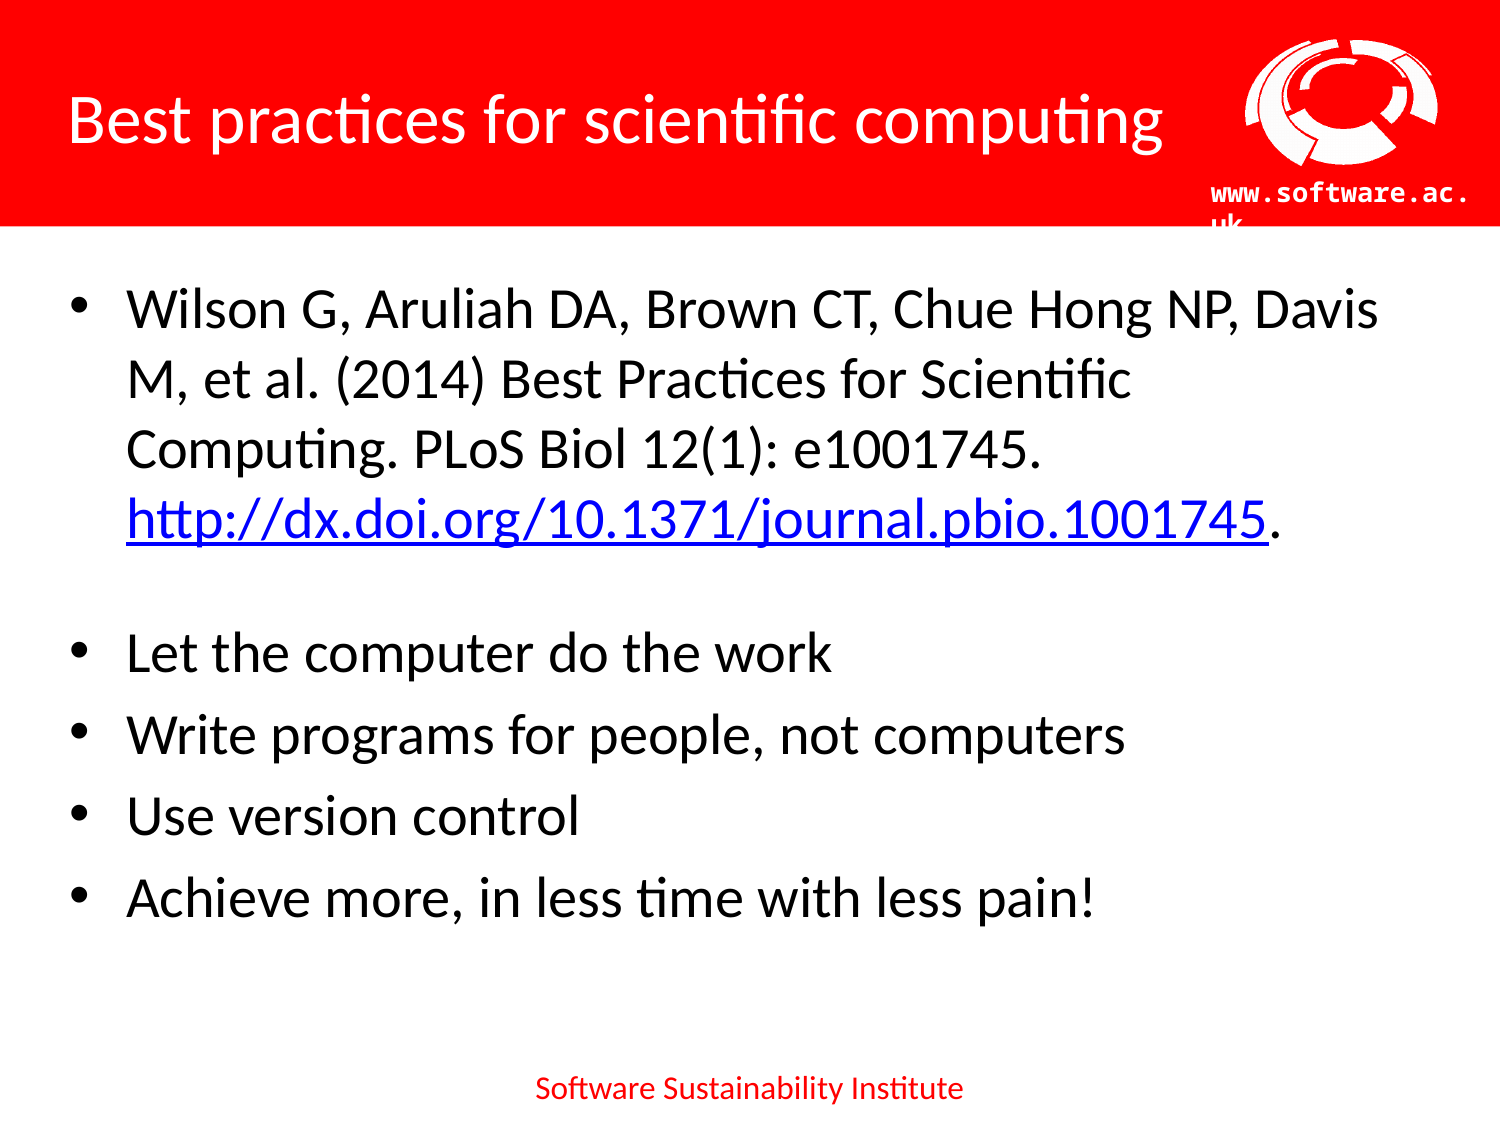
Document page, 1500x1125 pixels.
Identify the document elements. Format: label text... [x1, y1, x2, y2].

list Wilson G, Aruliah DA, Brown CT, Chue Hong NP, Davis M, et al. (2014) Best Practices for Scientific Computing. PLoS Biol 12(1): e1001745. http://dx.doi.org/10.1371/journal.pbio.1001745. Let the computer do the work Write programs for people, not computers Use version control Achieve more, in less time with less pain! [54, 262, 1425, 1005]
picture [1238, 23, 1444, 175]
title Best practices for scientific computing [51, 21, 1182, 210]
